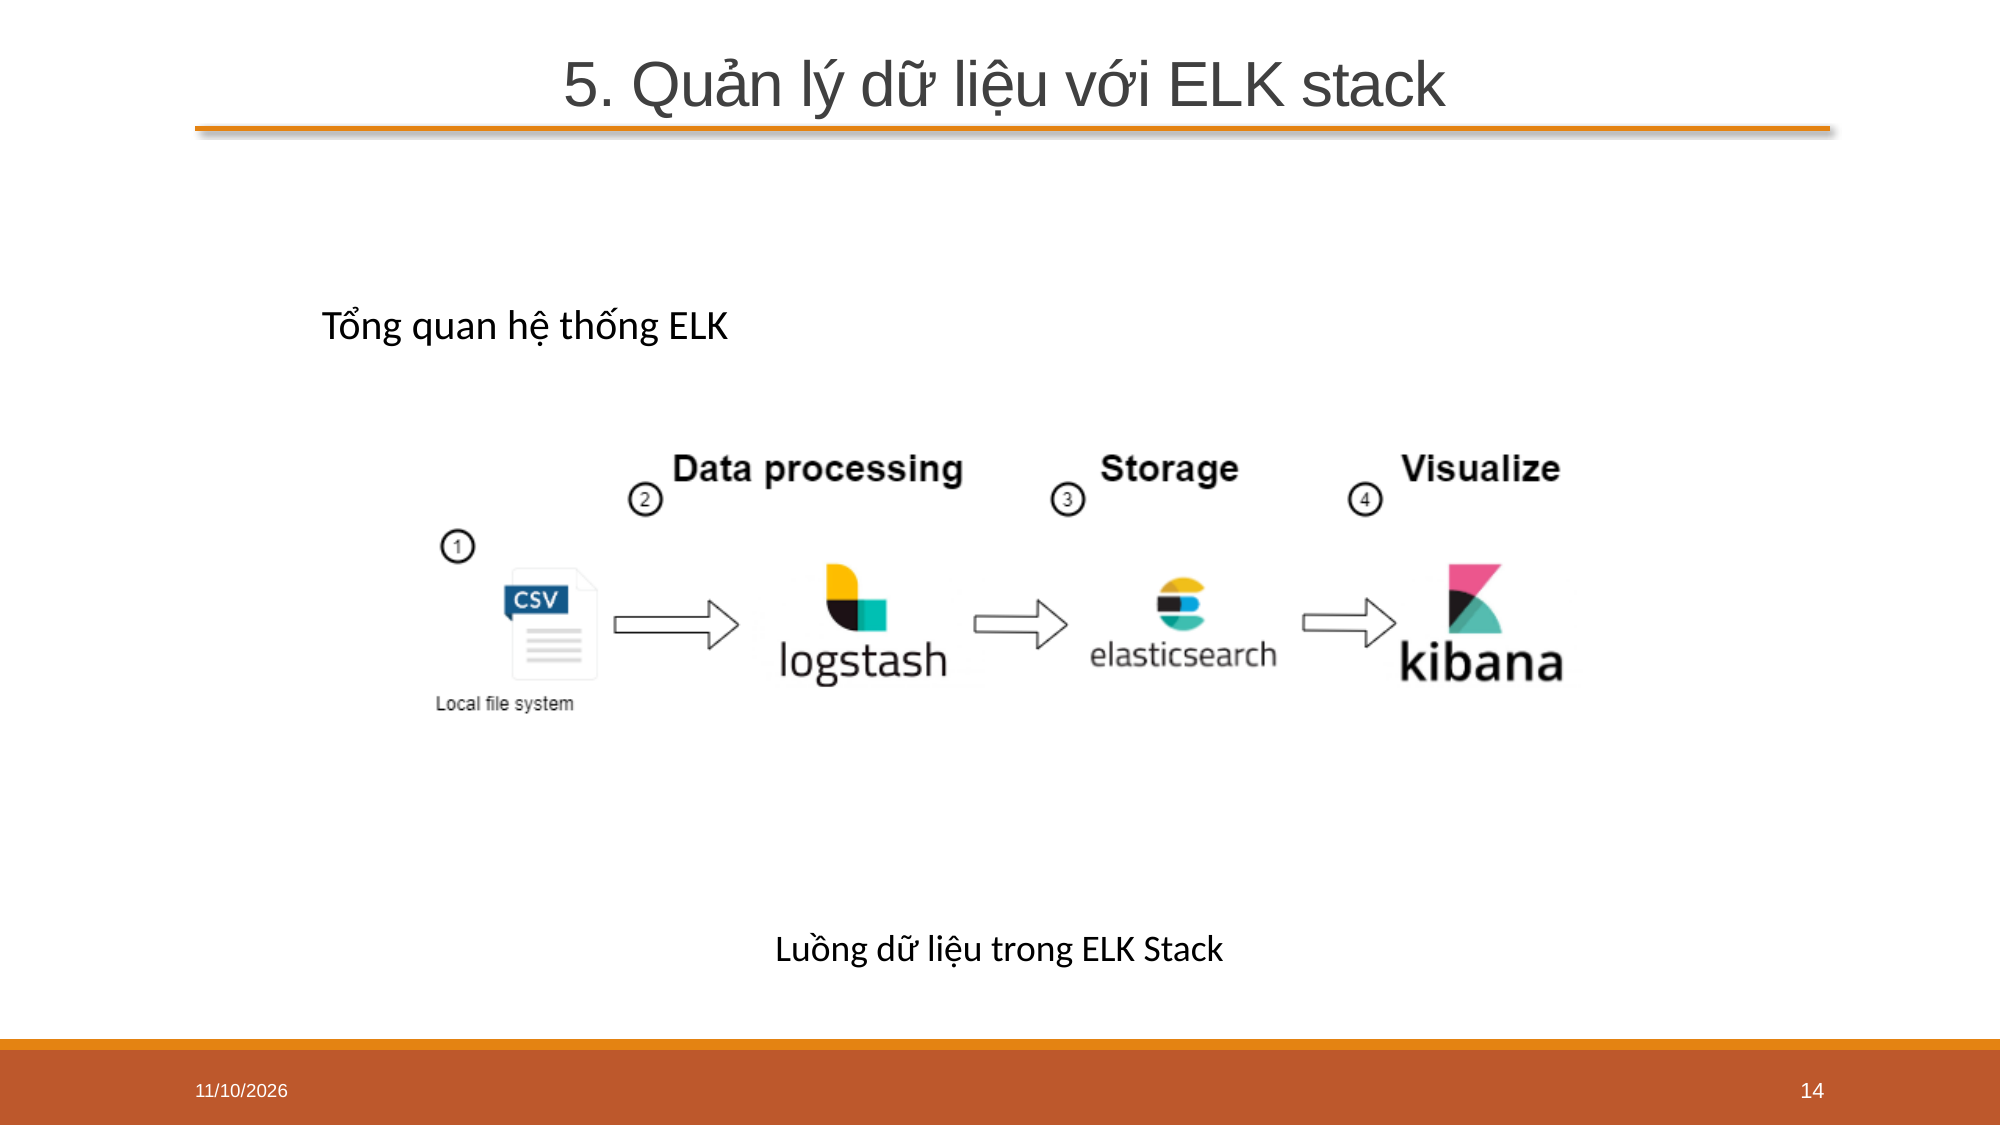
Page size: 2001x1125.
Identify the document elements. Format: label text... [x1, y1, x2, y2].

text_box Tổng quan hệ thống ELK [307, 290, 744, 356]
slide_number 14 [1624, 1059, 1840, 1120]
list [426, 436, 1584, 721]
title 5. Quản lý dữ liệu với ELK stack [180, 47, 1830, 128]
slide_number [180, 1059, 586, 1120]
text_box Luồng dữ liệu trong ELK Stack [760, 916, 1240, 976]
